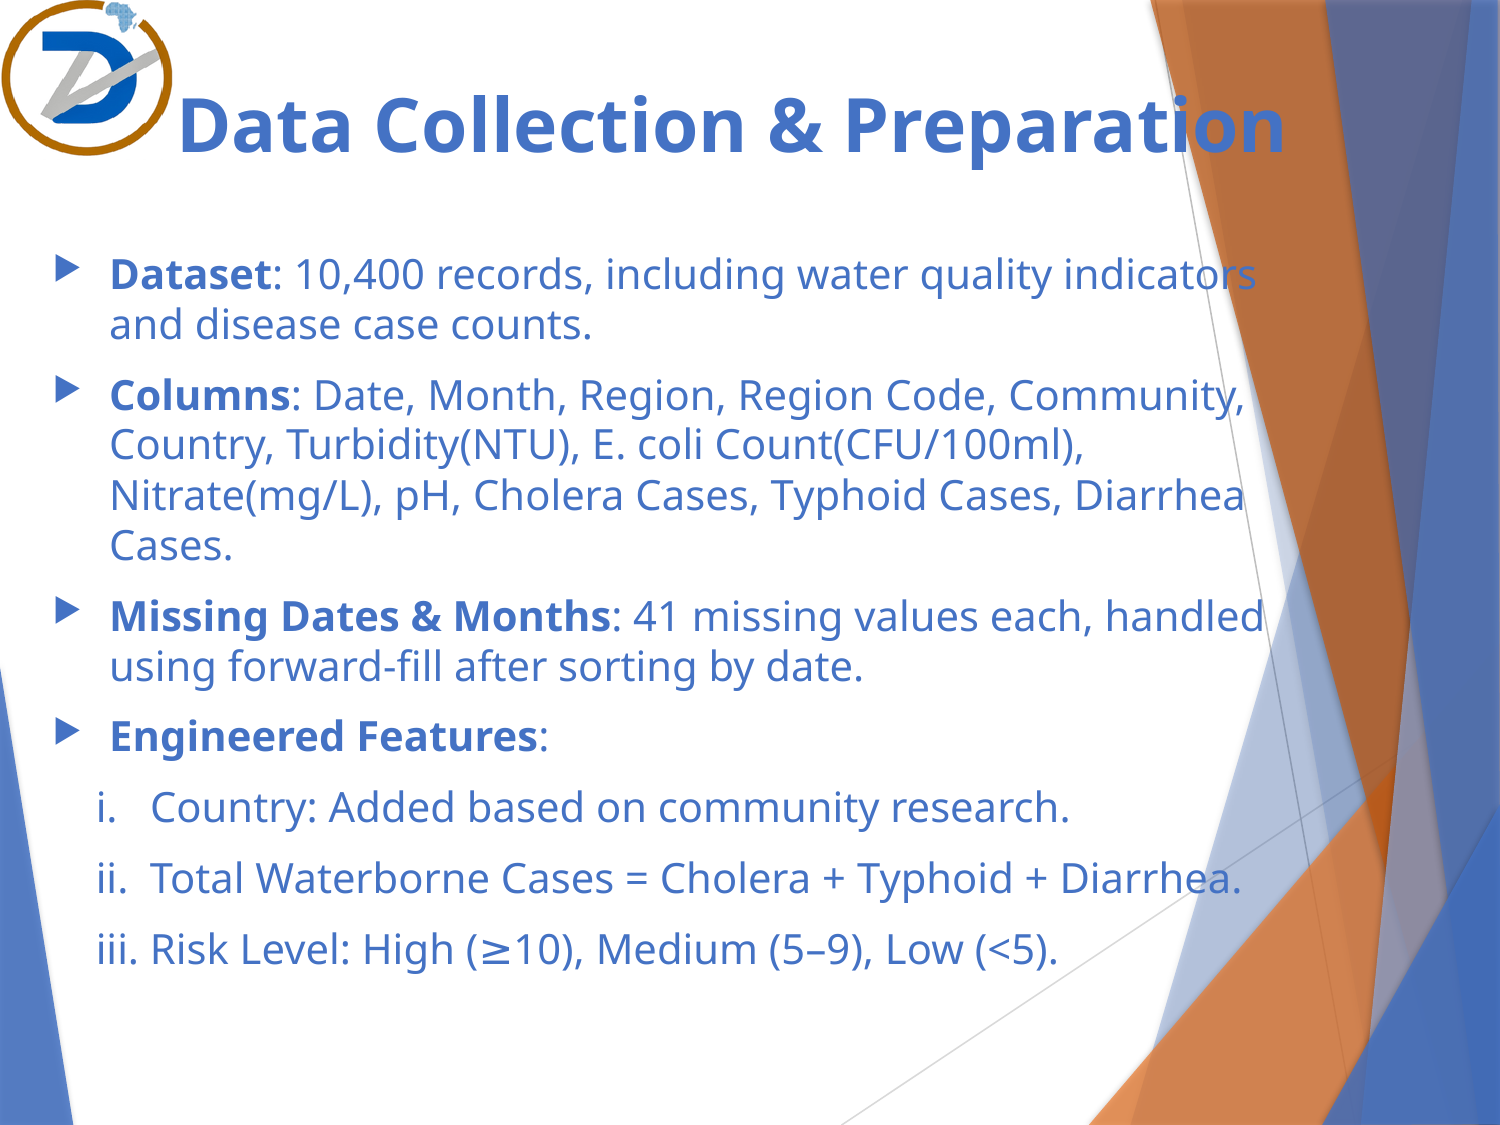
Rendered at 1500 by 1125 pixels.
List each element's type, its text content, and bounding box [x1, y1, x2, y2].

title Data Collection & Preparation [161, 69, 1425, 395]
list Dataset: 10,400 records, including water quality indicators and disease case counts. Columns: Date, Month, Region, Region Code, Community, Country, Turbidity(NTU), E. coli Count(CFU/100ml), Nitrate(mg/L), pH, Cholera Cases, Typhoid Cases, Diarrhea Cases. Missing Dates & Months: 41 missing values each, handled using forward-fill after sorting by date. Engineered Features: i. Country: Added based on community research. ii. Total Waterborne Cases = Cholera + Typhoid + Diarrhea. iii. Risk Level: High (≥10), Medium (5–9), Low (<5). [37, 239, 1323, 1015]
text_box [0, 0, 195, 160]
